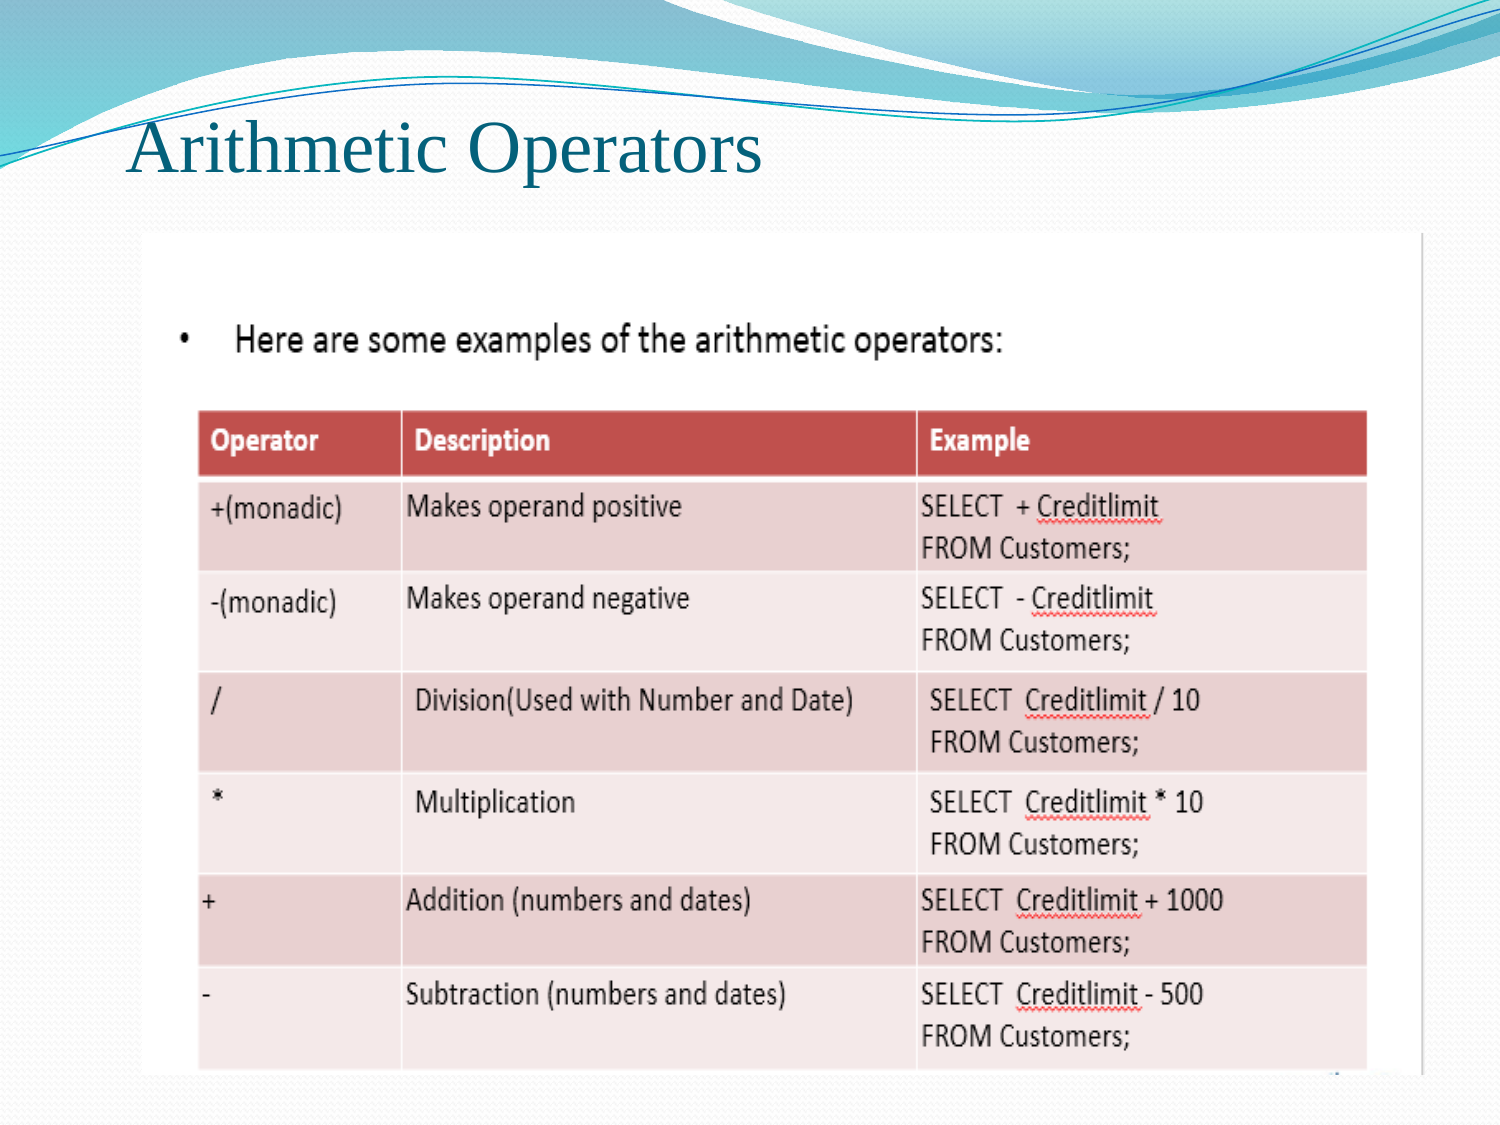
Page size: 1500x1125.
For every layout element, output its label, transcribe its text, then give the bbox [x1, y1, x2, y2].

title Arithmetic Operators [125, 84, 925, 188]
picture [142, 233, 1426, 1076]
